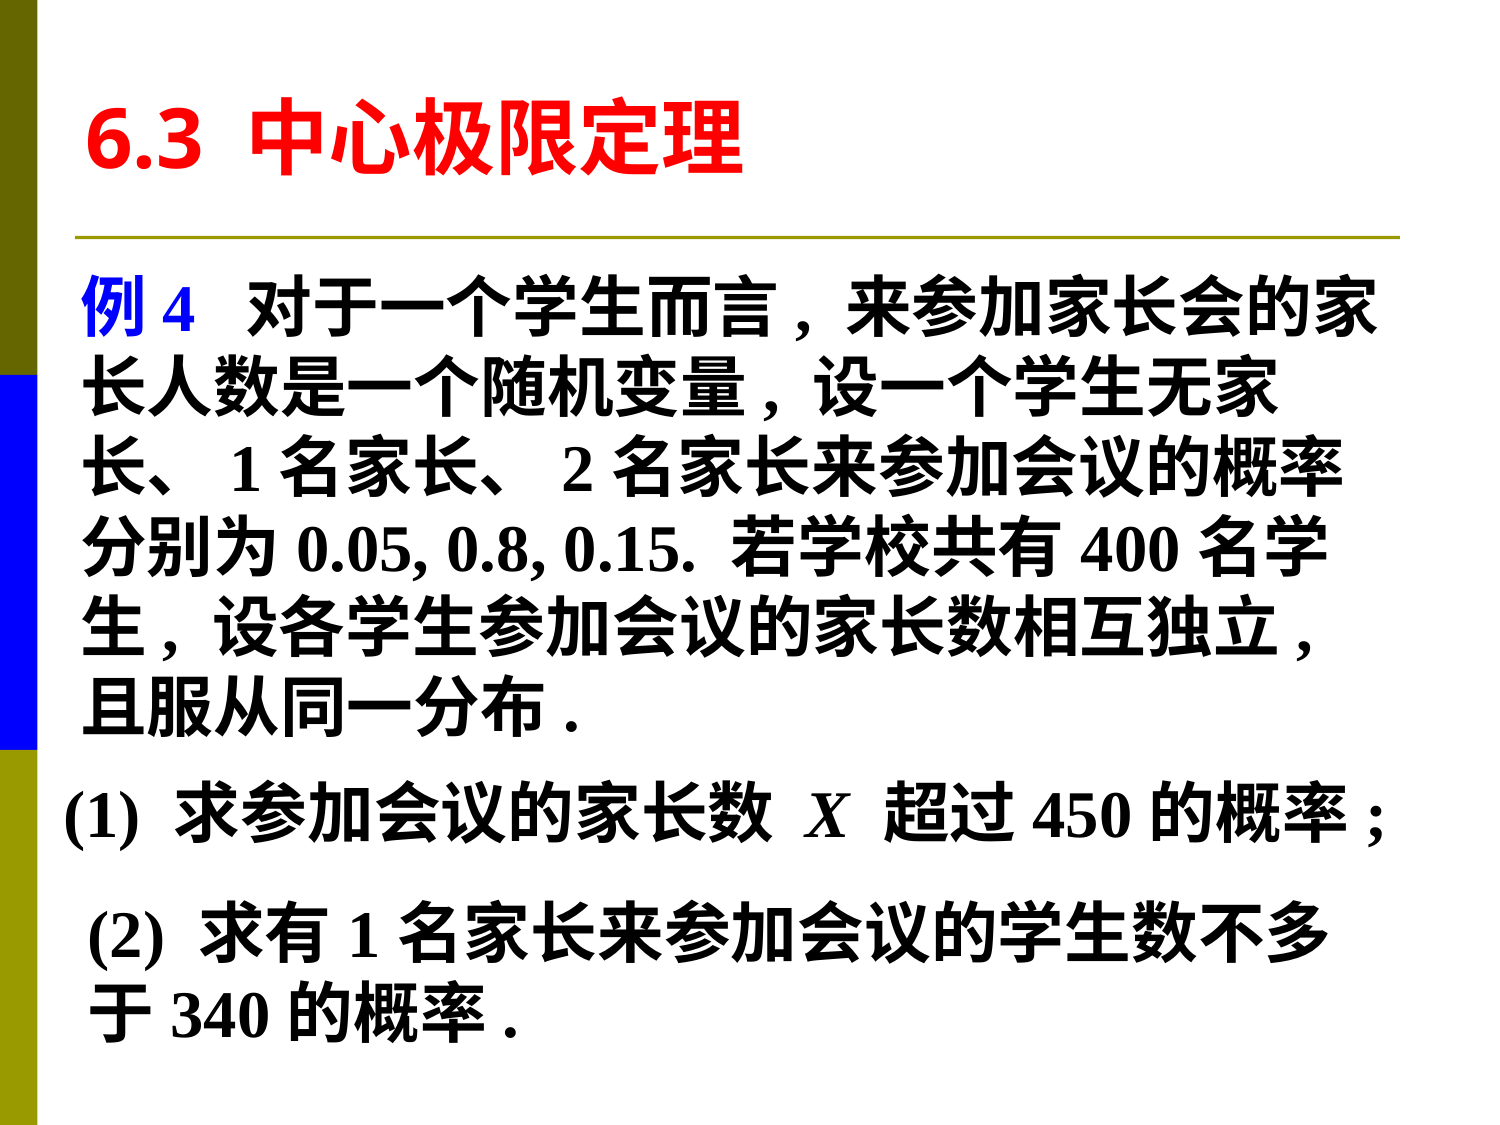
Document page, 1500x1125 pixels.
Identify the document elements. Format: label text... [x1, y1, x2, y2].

text_box 6.3 中心极限定理 [70, 78, 779, 193]
text_box 例4 对于一个学生而言, 来参加家长会的家 长人数是一个随机变量, 设一个学生无家 长、1名家长、2名家长来参加会议的概率 分别为0.05, 0.8, 0.15. 若学校共有400名学 生, 设各学生参加会议的家长数相互独立, 且服从同一分布. [65, 257, 1409, 753]
text_box (2) 求有1名家长来参加会议的学生数不多 于340的概率. [72, 883, 1362, 1059]
text_box (1) 求参加会议的家长数 X 超过450的概率; [48, 762, 1403, 858]
